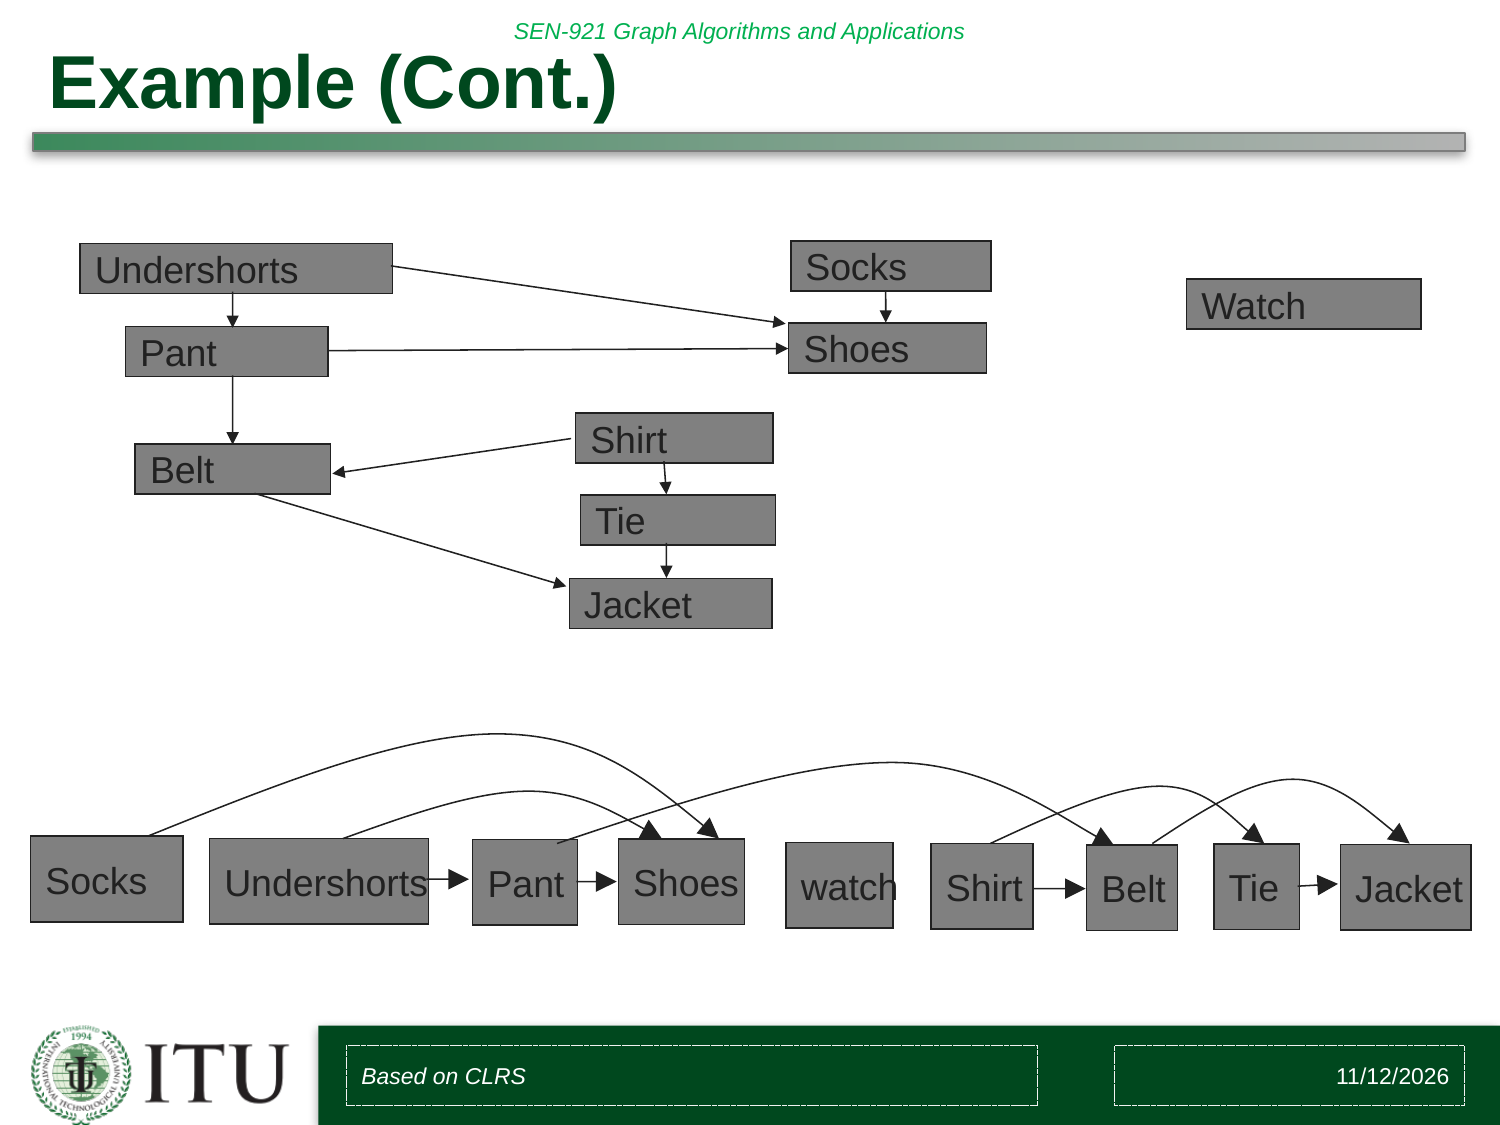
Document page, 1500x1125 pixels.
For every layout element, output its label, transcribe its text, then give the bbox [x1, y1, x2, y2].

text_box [79, 240, 1422, 630]
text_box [30, 733, 1472, 931]
footer Based on CLRS [346, 1045, 1038, 1106]
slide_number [1114, 1045, 1465, 1106]
title Example (Cont.) [33, 24, 1465, 134]
